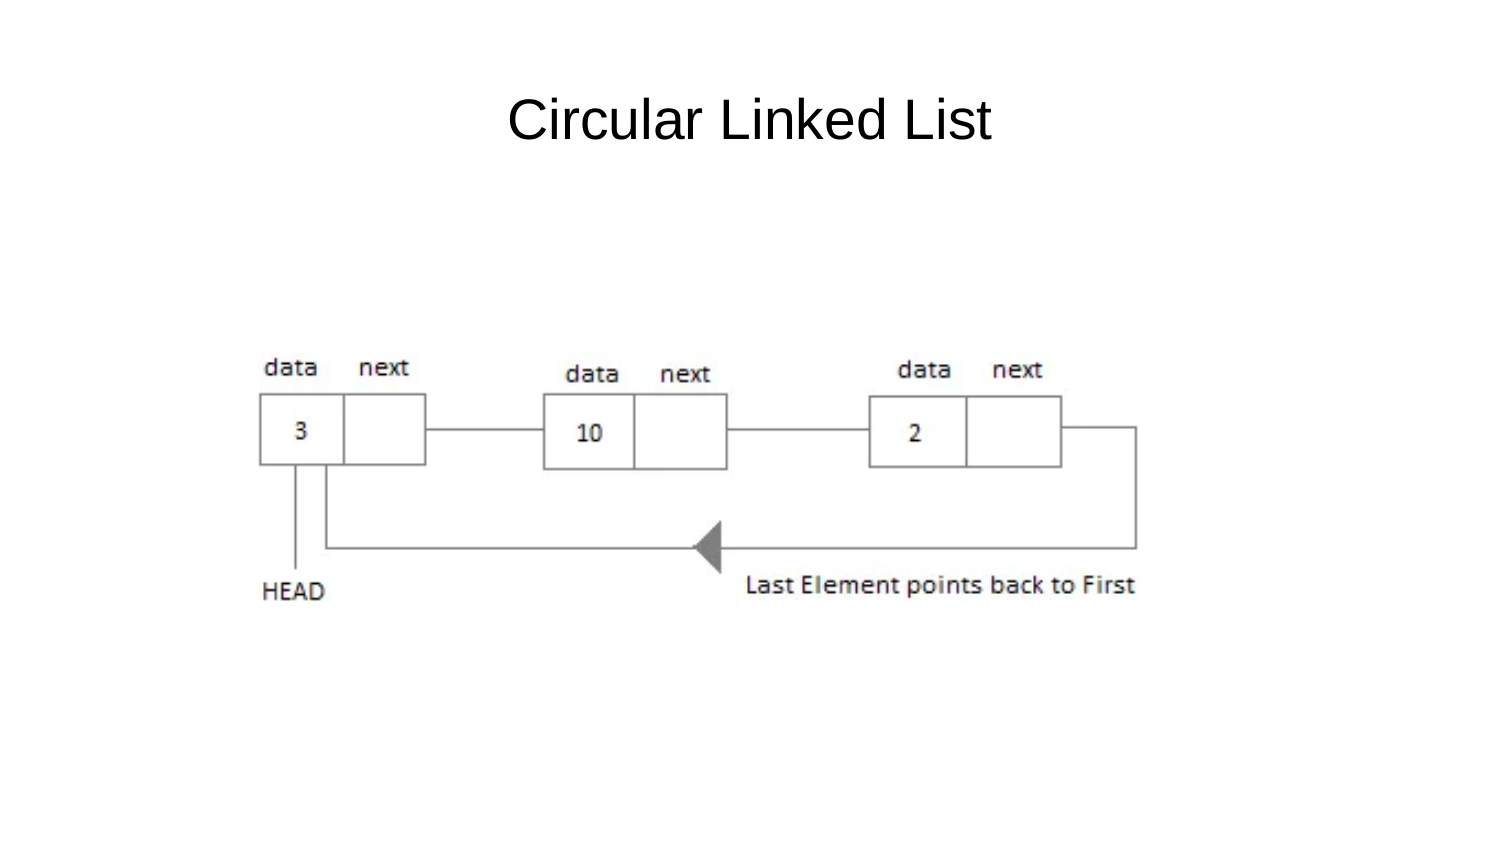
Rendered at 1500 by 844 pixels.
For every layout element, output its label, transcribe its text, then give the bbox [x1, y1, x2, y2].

title Circular Linked List [51, 72, 1449, 167]
picture [207, 318, 1307, 650]
